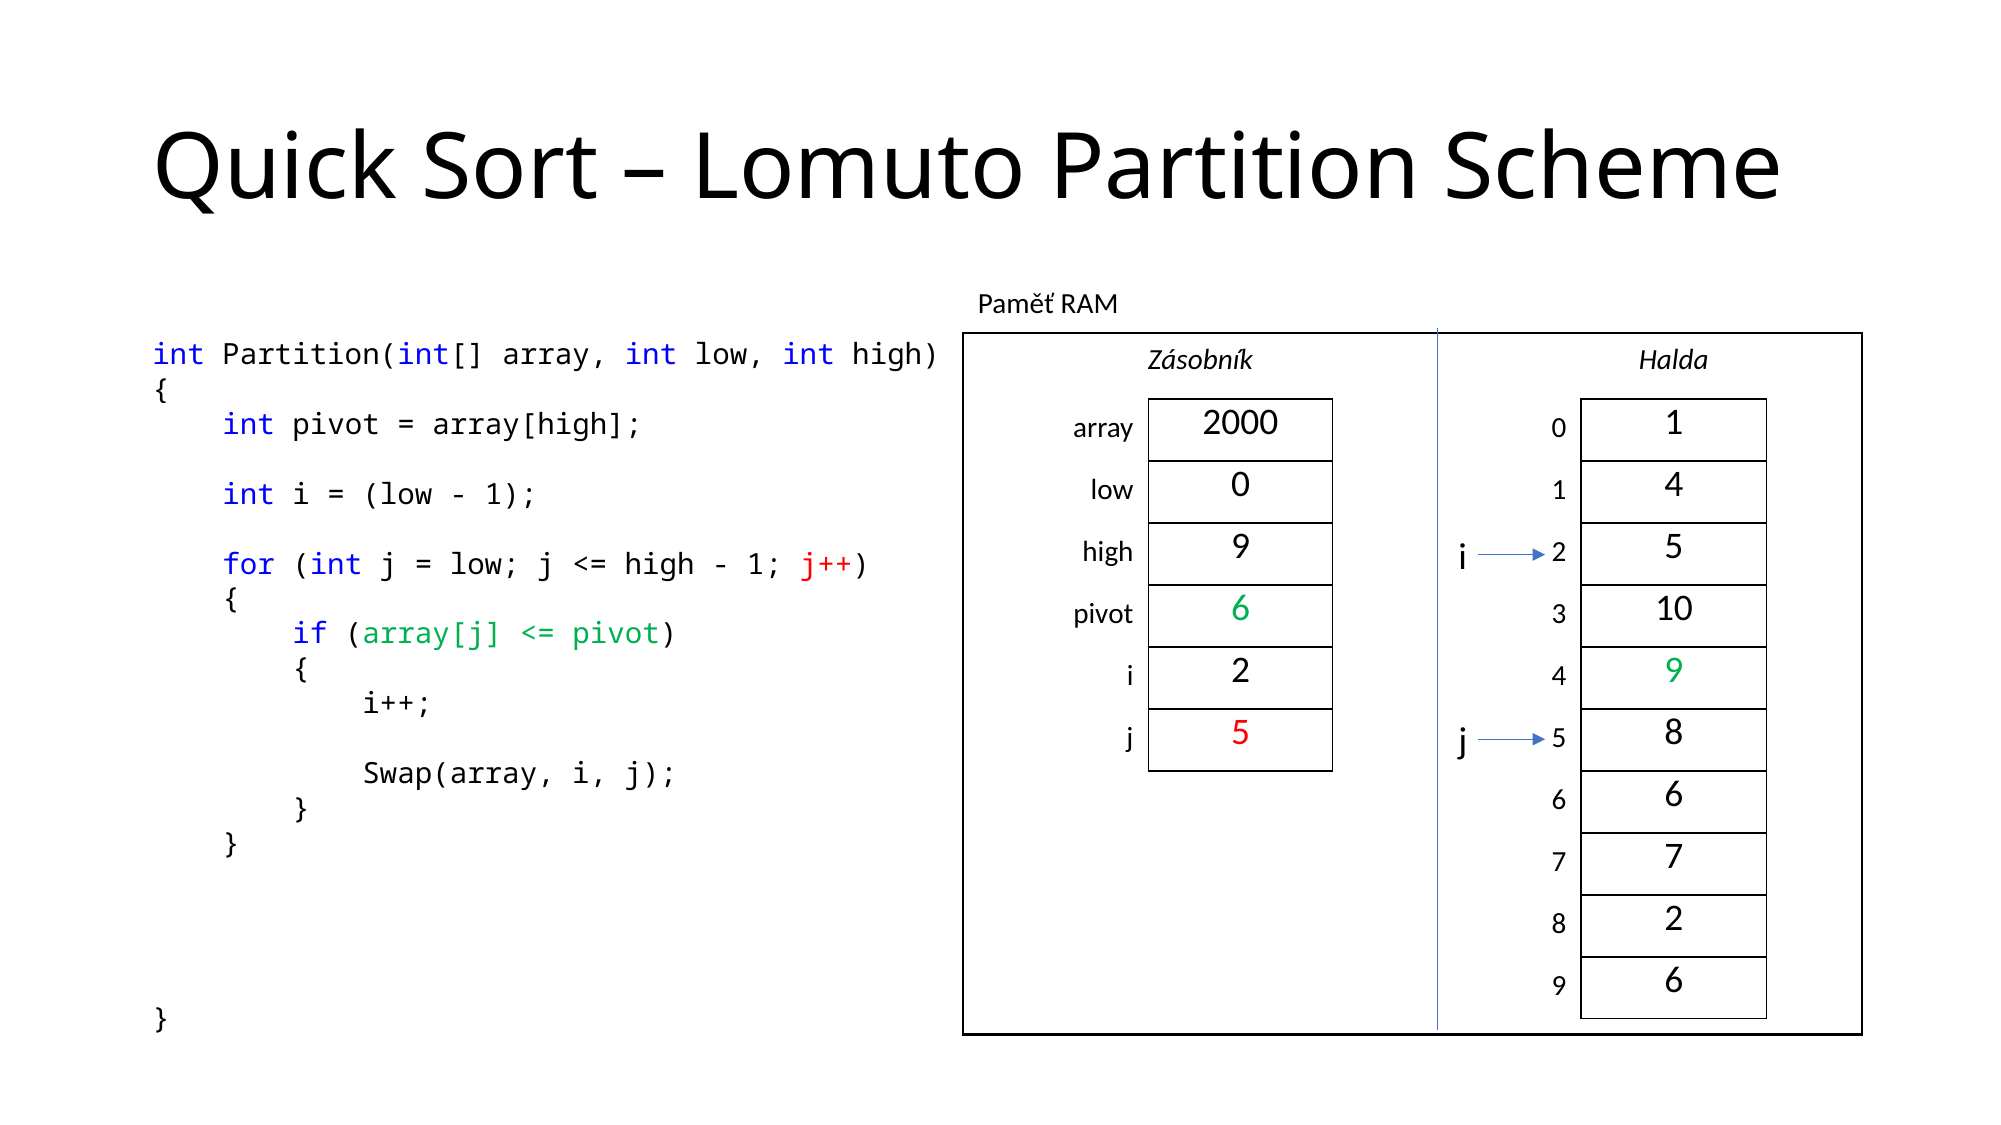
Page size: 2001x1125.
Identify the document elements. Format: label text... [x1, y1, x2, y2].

table_cell 8 [1533, 895, 1580, 957]
table_header 1 [1582, 400, 1766, 460]
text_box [1443, 524, 1546, 585]
table_cell low [1000, 461, 1148, 523]
text_box Paměť RAM [963, 277, 1863, 327]
text_box Halda [1580, 332, 1767, 383]
table_cell 9 [1533, 957, 1580, 1019]
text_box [1443, 708, 1546, 770]
table_cell 5 [1582, 524, 1766, 584]
table_cell 5 [1533, 709, 1580, 771]
table_cell 2 [1533, 523, 1580, 585]
table_header 0 [1533, 399, 1580, 461]
table_cell 6 [1149, 586, 1332, 646]
table_cell high [1000, 523, 1148, 585]
table_cell 9 [1582, 648, 1766, 708]
table_cell 7 [1533, 833, 1580, 895]
table_cell 5 [1149, 710, 1332, 770]
table_cell 4 [1533, 647, 1580, 709]
table_cell 3 [1533, 585, 1580, 647]
table_cell 6 [1533, 771, 1580, 833]
title Quick Sort – Lomuto Partition Scheme [137, 59, 1863, 278]
text_box Zásobník [963, 332, 1437, 383]
table_cell 6 [1582, 772, 1766, 832]
text_box [962, 332, 1863, 1036]
table_cell 1 [1533, 461, 1580, 523]
table_cell 4 [1582, 462, 1766, 522]
table_cell 2 [1582, 896, 1766, 956]
table_cell 7 [1582, 834, 1766, 894]
table_cell 6 [1582, 958, 1766, 1018]
table_cell 8 [1582, 710, 1766, 770]
text_box int Partition(int[] array, int low, int high) { int pivot = array[high]; int i = (low - 1); for (int j = low; j <= high - 1; j++) { if (array[j] <= pivot) { i++; Swap(array, i, j); } } } [137, 327, 962, 1042]
table_cell 10 [1582, 586, 1766, 646]
table_cell i [1000, 647, 1148, 709]
table_cell 2 [1149, 648, 1332, 708]
table_header array [1000, 399, 1148, 461]
table_header 2000 [1149, 400, 1332, 460]
table_cell 9 [1149, 524, 1332, 584]
table_cell j [1000, 709, 1148, 771]
table_cell 0 [1149, 462, 1332, 522]
table_cell pivot [1000, 585, 1148, 647]
